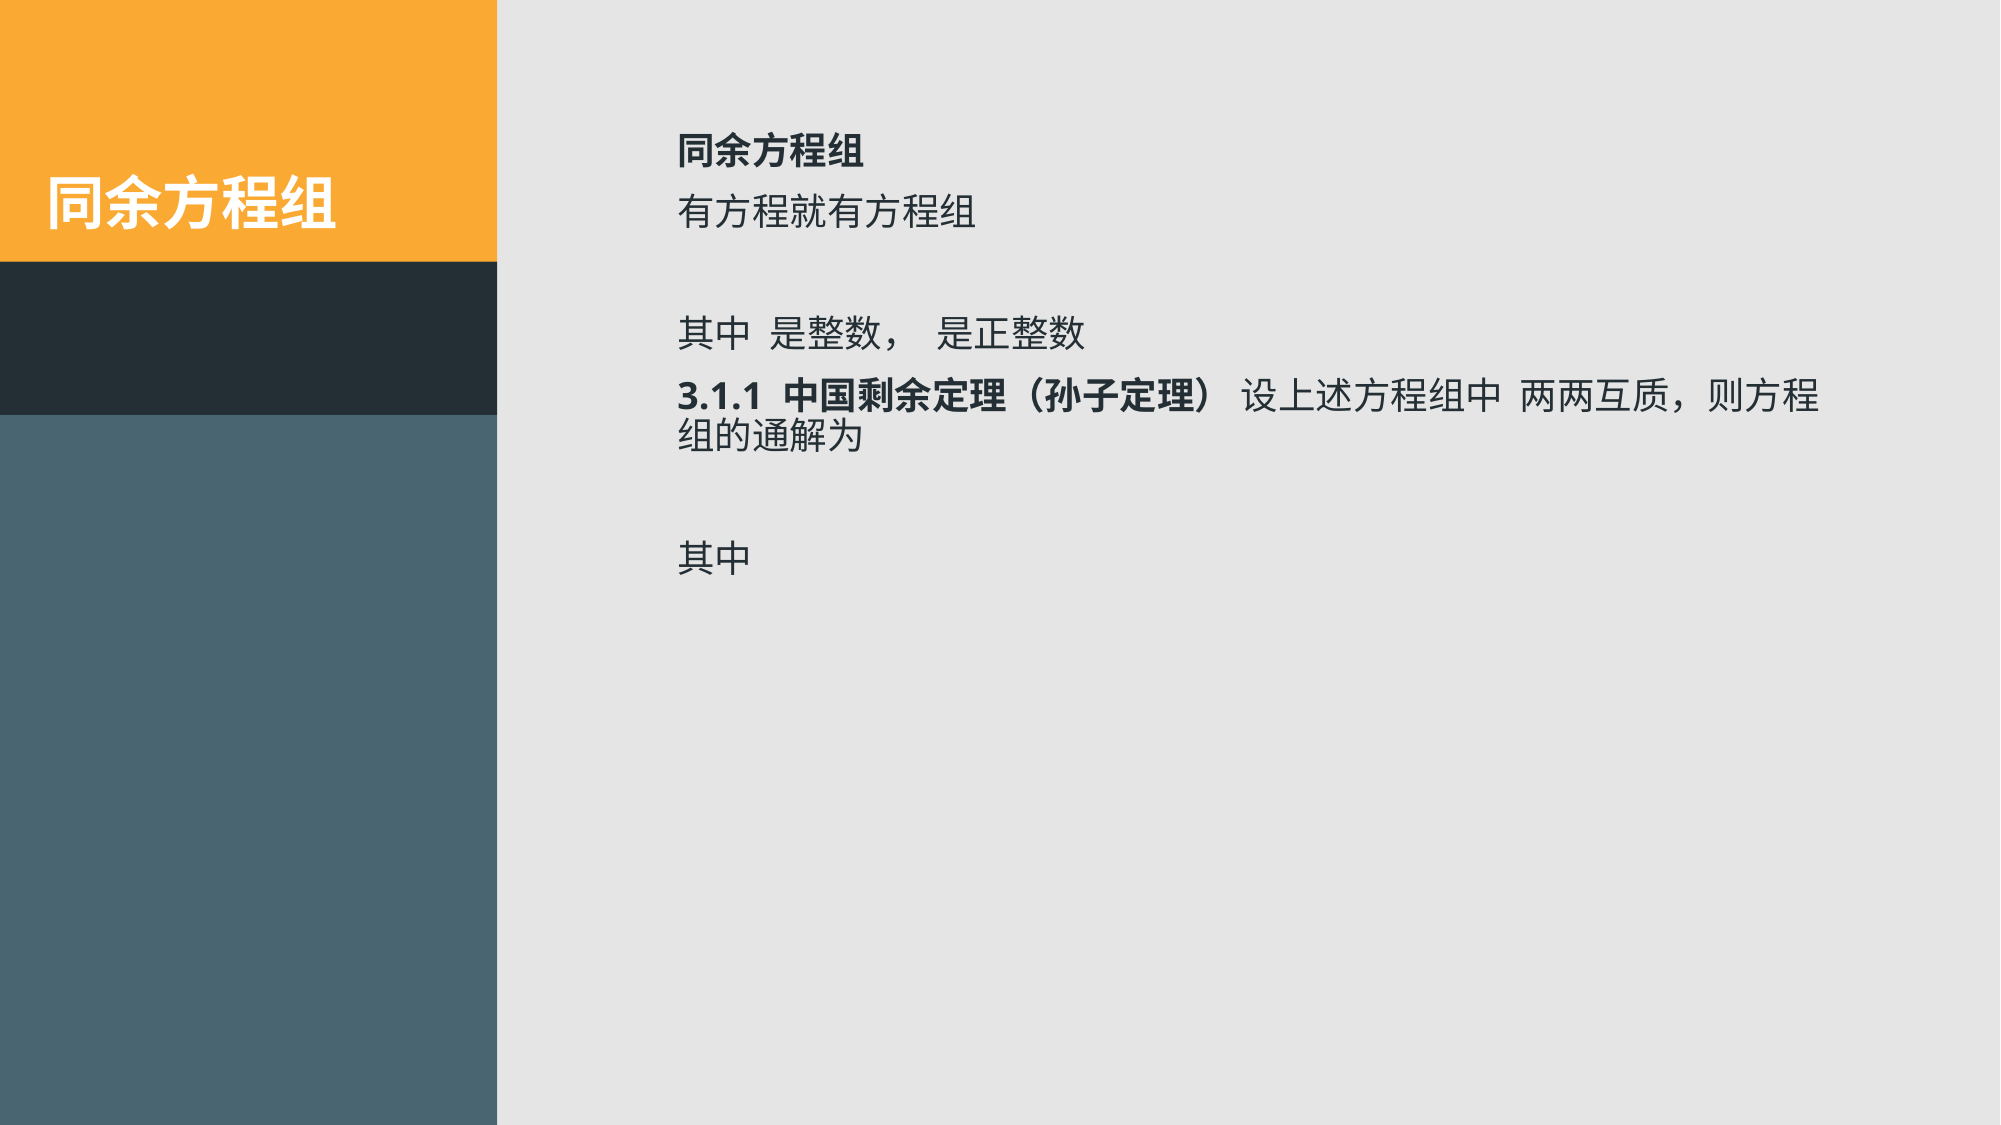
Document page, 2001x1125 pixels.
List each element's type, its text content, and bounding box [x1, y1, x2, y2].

title 同余方程组 [31, 154, 459, 257]
picture [0, 0, 2001, 1125]
